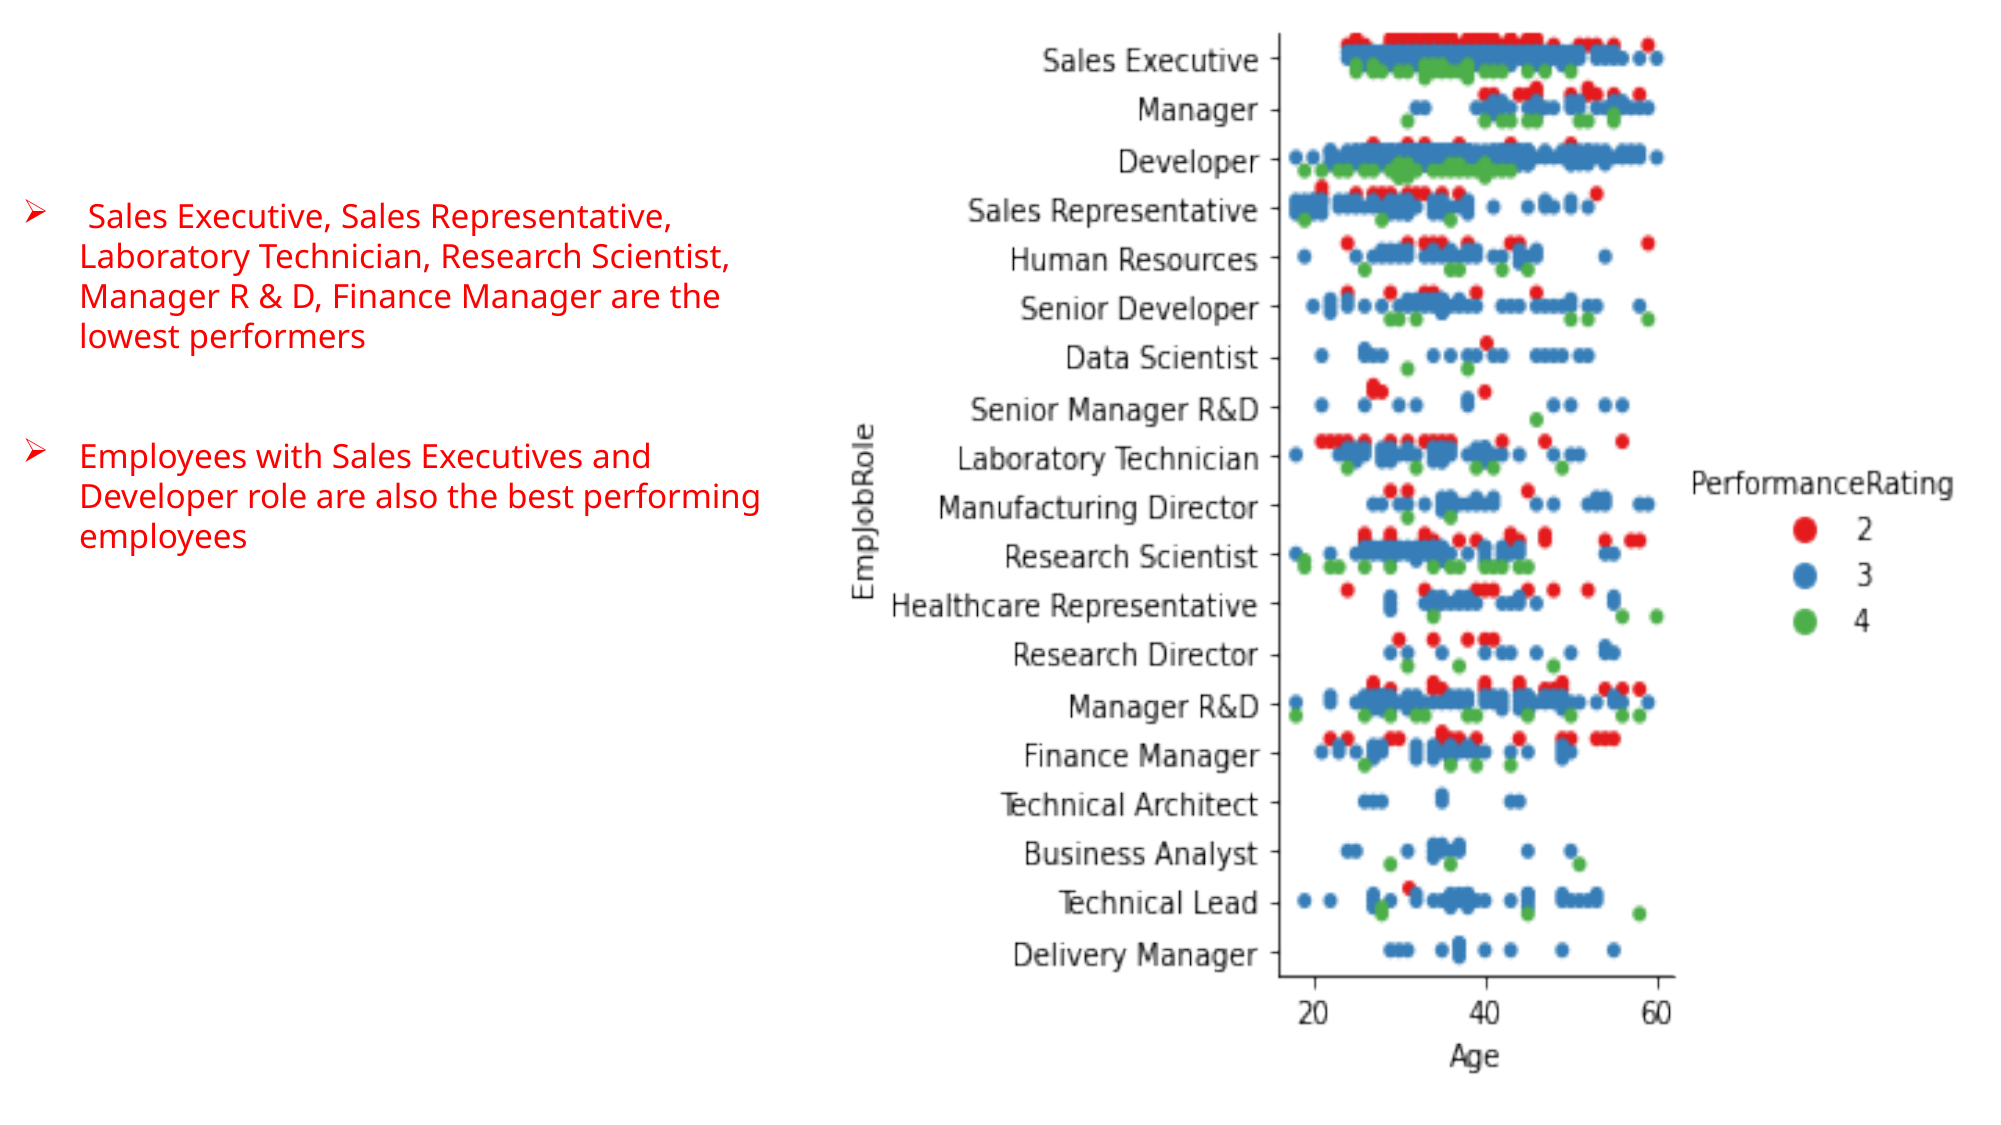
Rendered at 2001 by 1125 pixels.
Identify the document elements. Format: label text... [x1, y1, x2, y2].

text_box Sales Executive, Sales Representative, Laboratory Technician, Research Scientist, Manager R & D, Finance Manager are the lowest performers Employees with Sales Executives and Developer role are also the best performing employees [7, 28, 806, 563]
picture [832, 14, 1979, 1094]
